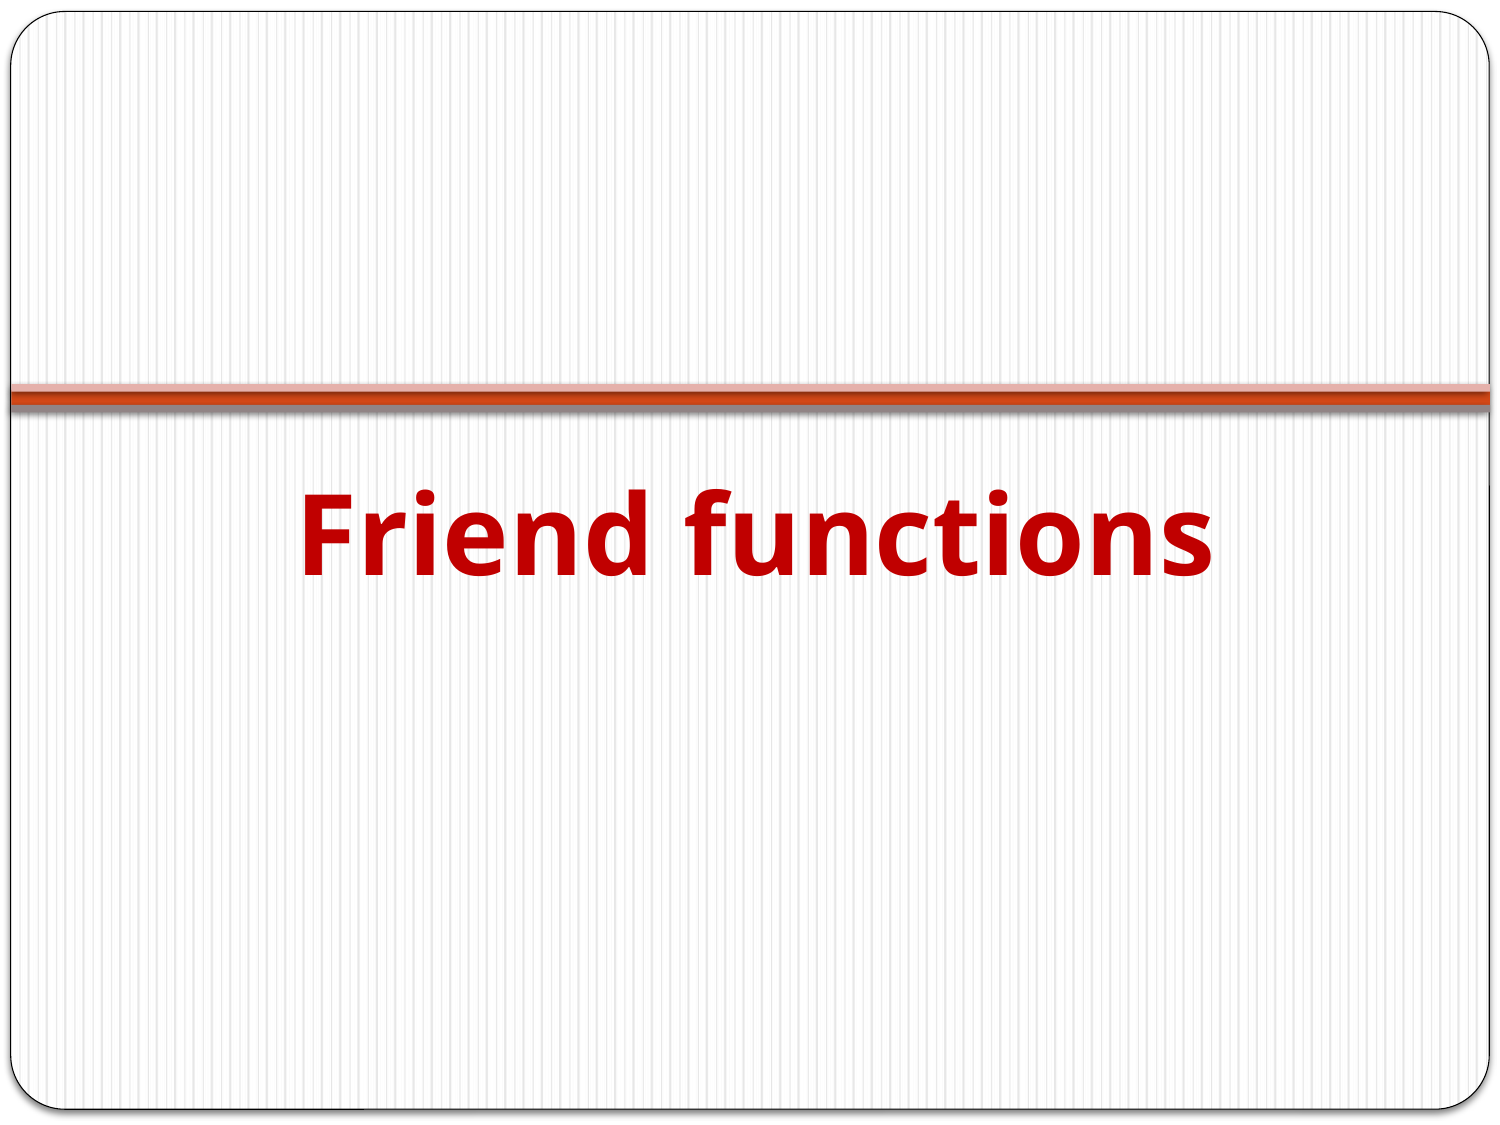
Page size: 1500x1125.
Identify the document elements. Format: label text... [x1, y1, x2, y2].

title Friend functions [118, 387, 1394, 613]
picture [12, 413, 1488, 1108]
picture [12, 12, 1488, 384]
